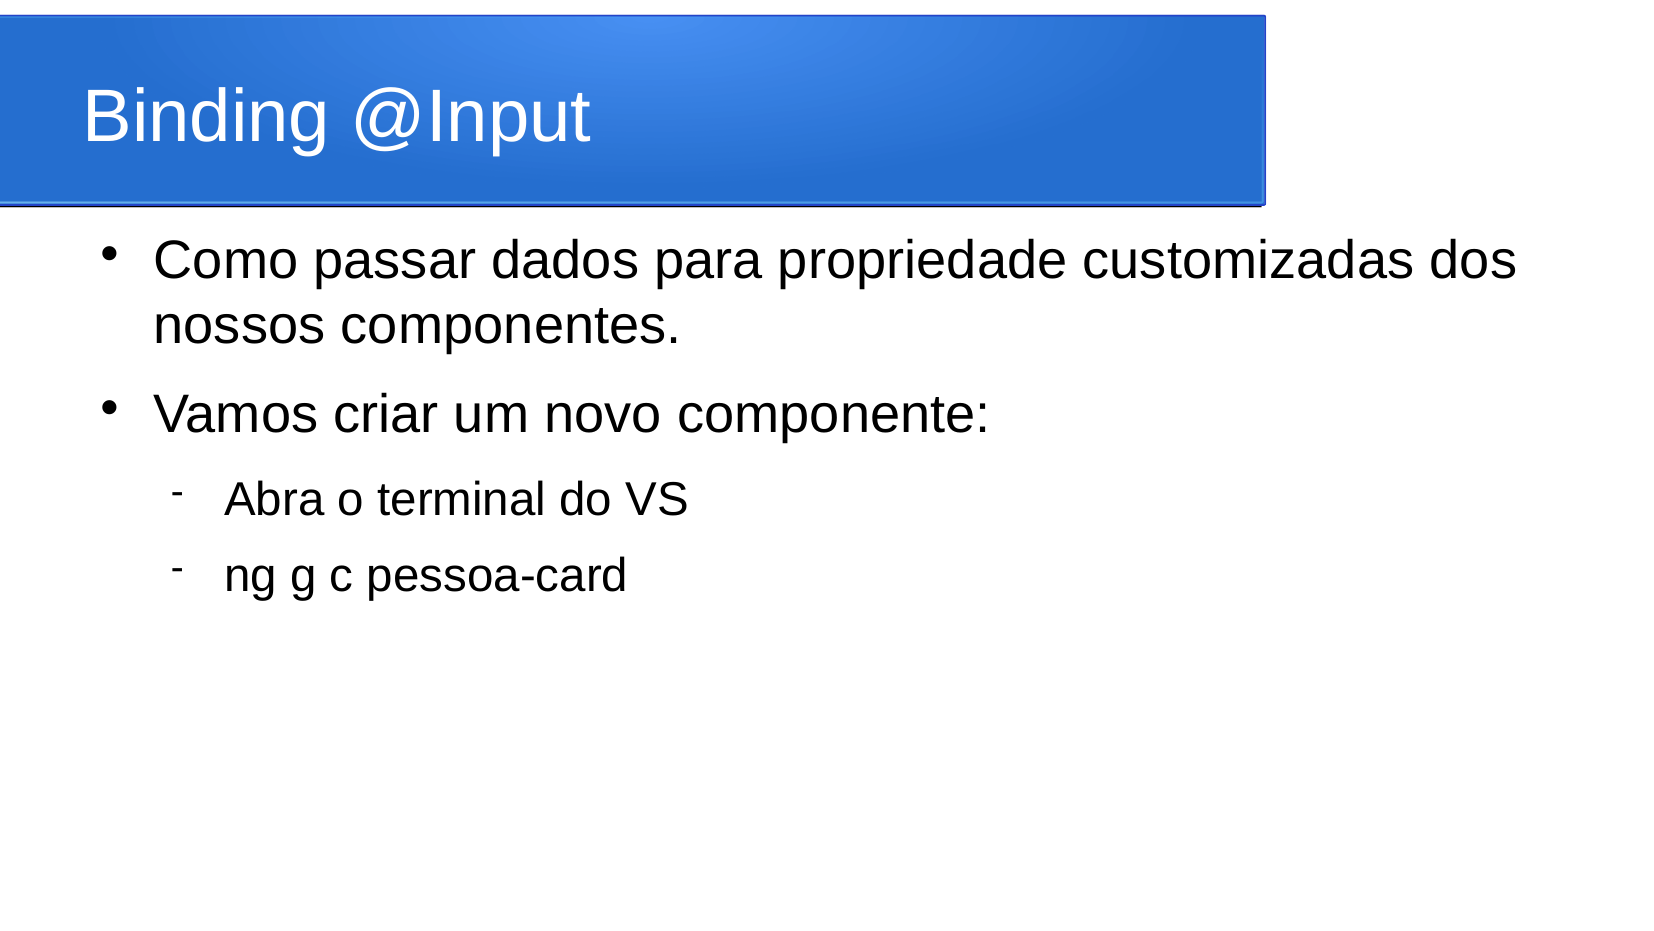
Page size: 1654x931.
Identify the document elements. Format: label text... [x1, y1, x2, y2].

text_box Como passar dados para propriedade customizadas dos nossos componentes. Vamos criar um novo componente: Abra o terminal do VS ng g c pessoa-card [82, 224, 1571, 764]
picture [0, 13, 1269, 211]
text_box Binding @Input [82, 35, 1235, 189]
